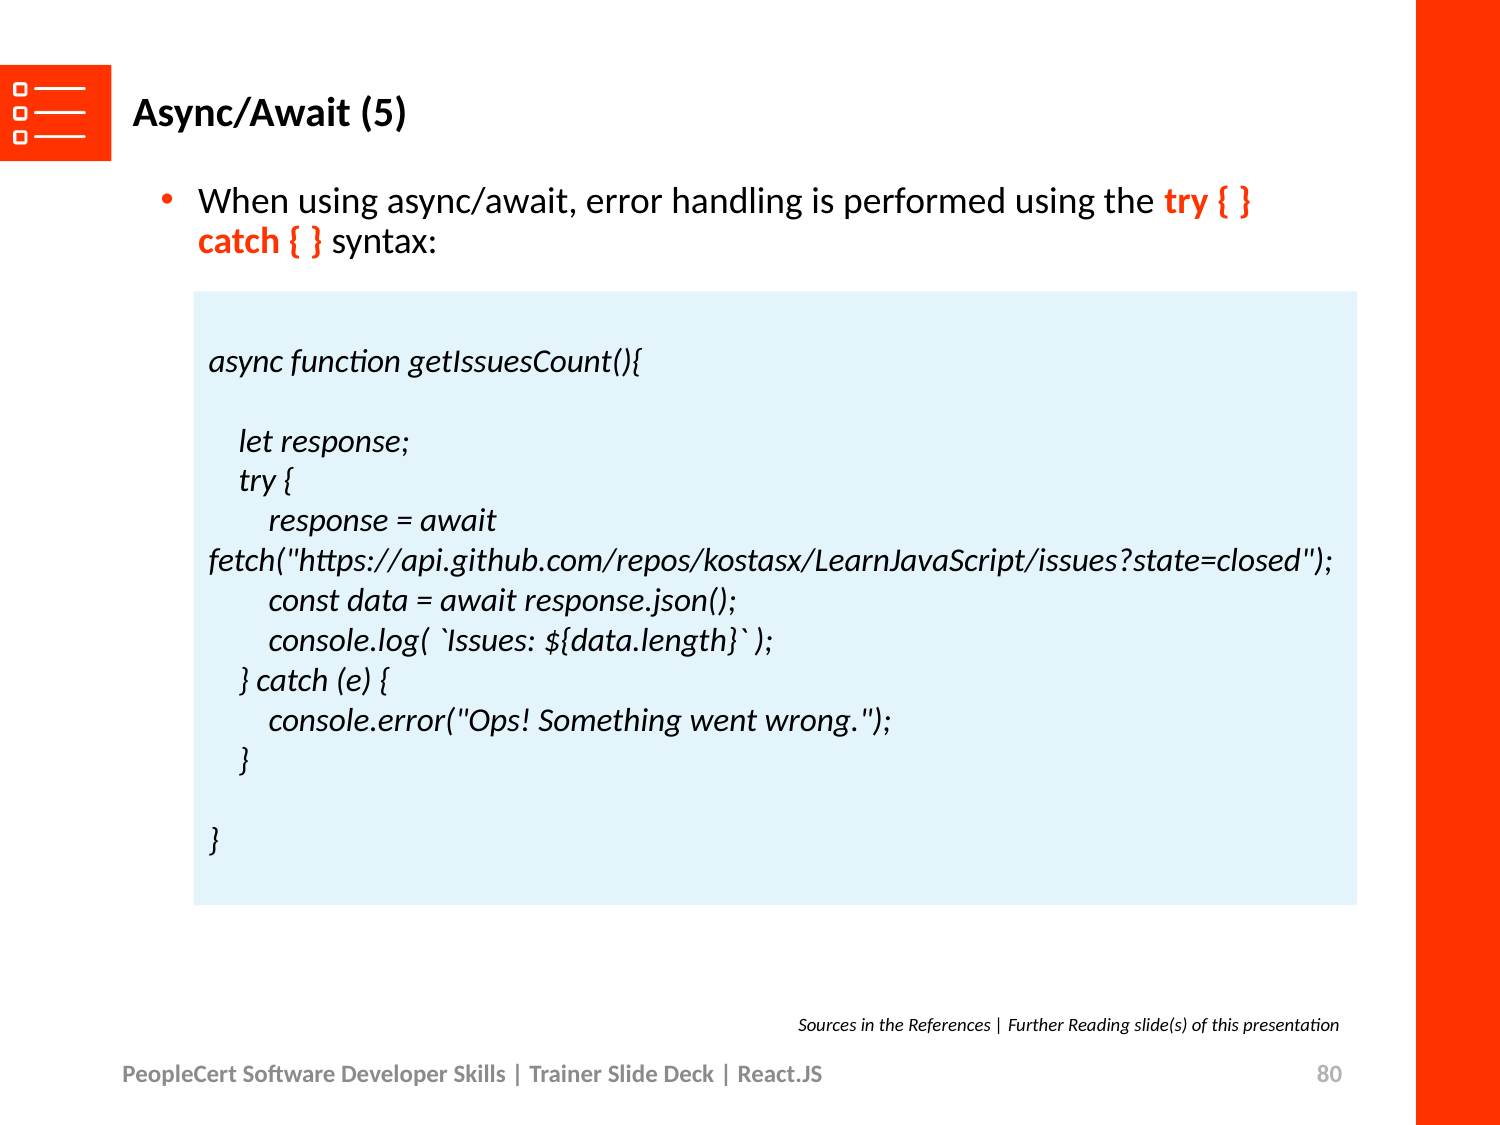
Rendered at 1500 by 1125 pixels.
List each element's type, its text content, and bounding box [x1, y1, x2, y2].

list PeopleCert Software Developer Skills | Trainer Slide Deck | React.JS [107, 1042, 943, 1103]
text_box async function getIssuesCount(){ let response; try { response = await fetch("https://api.github.com/repos/kostasx/LearnJavaScript/issues?state=closed"); const data = await response.json(); console.log( `Issues: ${data.length}` ); } catch (e) { console.error("Ops! Something went wrong."); } } [193, 291, 1358, 906]
slide_number 80 [1059, 1042, 1358, 1103]
text_box Sources in the References | Further Reading slide(s) of this presentation [783, 1004, 1355, 1043]
picture [10, 77, 88, 149]
list When using async/await, error handling is performed using the try { } catch { } syntax: [117, 173, 1358, 988]
title Async/Await (5) [117, 64, 1358, 162]
